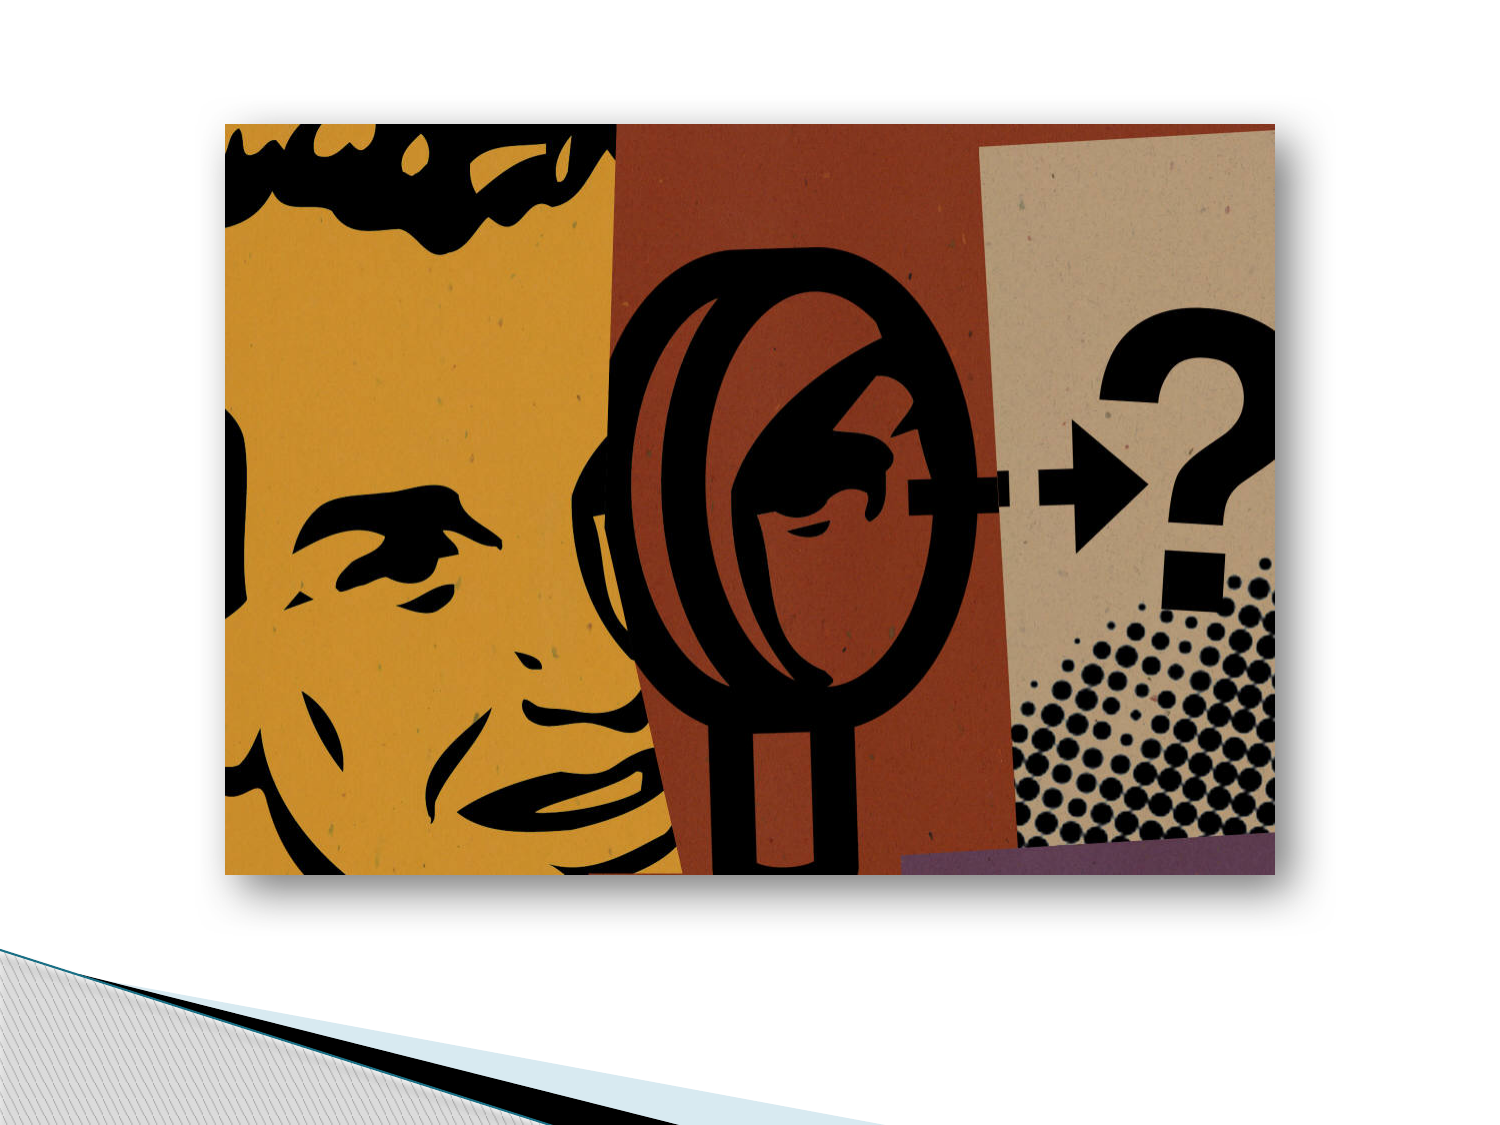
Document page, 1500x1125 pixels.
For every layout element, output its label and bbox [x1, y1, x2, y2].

picture [224, 124, 1276, 876]
